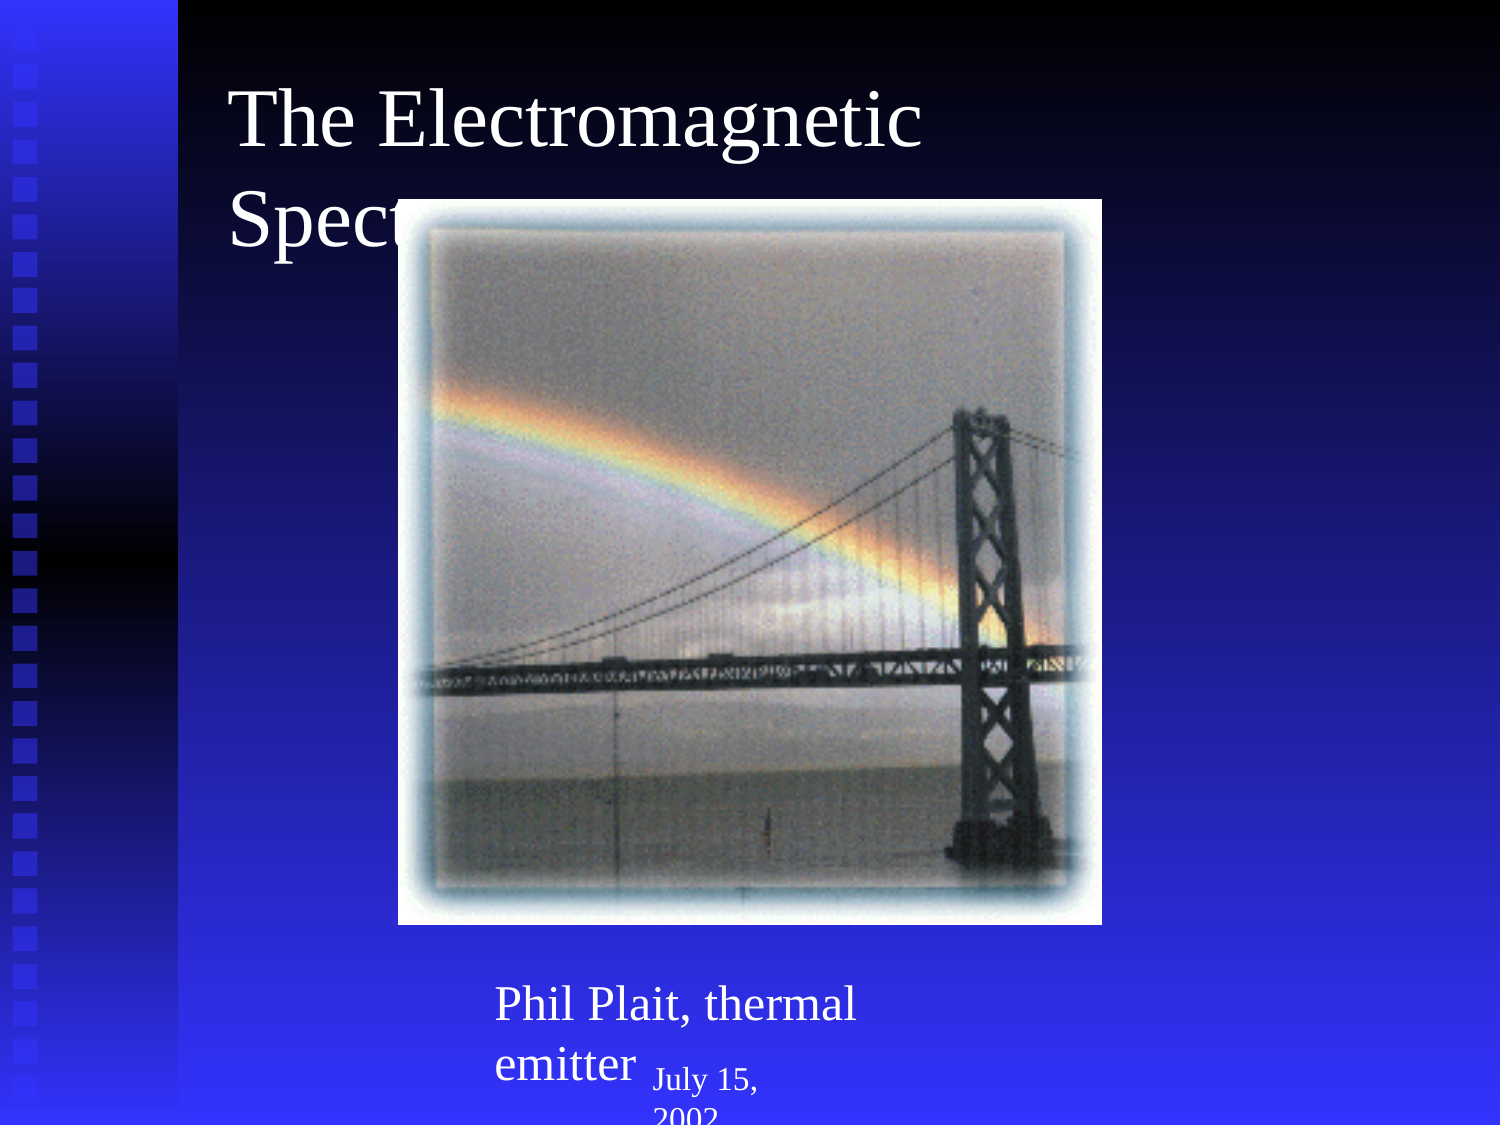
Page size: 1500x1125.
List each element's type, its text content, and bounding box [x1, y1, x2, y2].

text_box July 15, 2002 [637, 1049, 849, 1125]
text_box The Electromagnetic Spectrum [212, 55, 1280, 271]
picture [398, 199, 1102, 926]
text_box Phil Plait, thermal emitter [479, 962, 1025, 1098]
